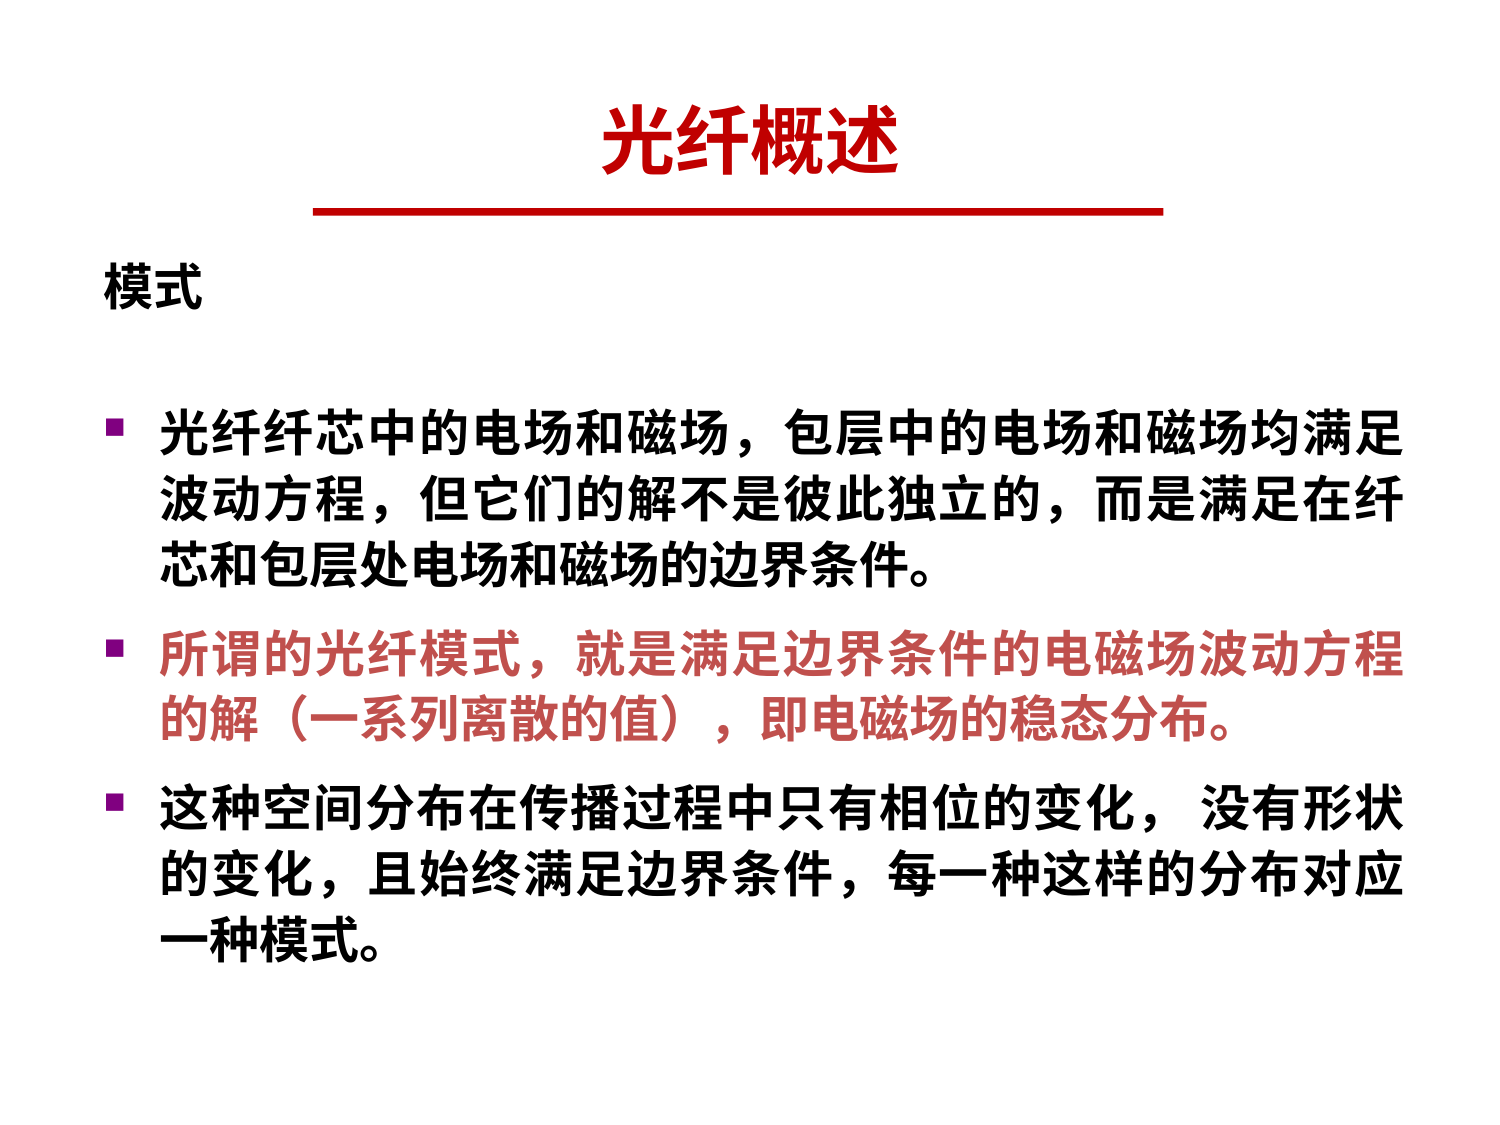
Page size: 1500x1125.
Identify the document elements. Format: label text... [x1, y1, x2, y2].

text_box 模式 光纤纤芯中的电场和磁场，包层中的电场和磁场均满足波动方程，但它们的解不是彼此独立的，而是满足在纤芯和包层处电场和磁场的边界条件。 所谓的光纤模式，就是满足边界条件的电磁场波动方程的解（一系列离散的值），即电磁场的稳态分布。 这种空间分布在传播过程中只有相位的变化， 没有形状的变化，且始终满足边界条件，每一种这样的分布对应一种模式。 [88, 248, 1420, 1024]
title 光纤概述 [75, 45, 1425, 233]
text_box [311, 206, 1165, 218]
